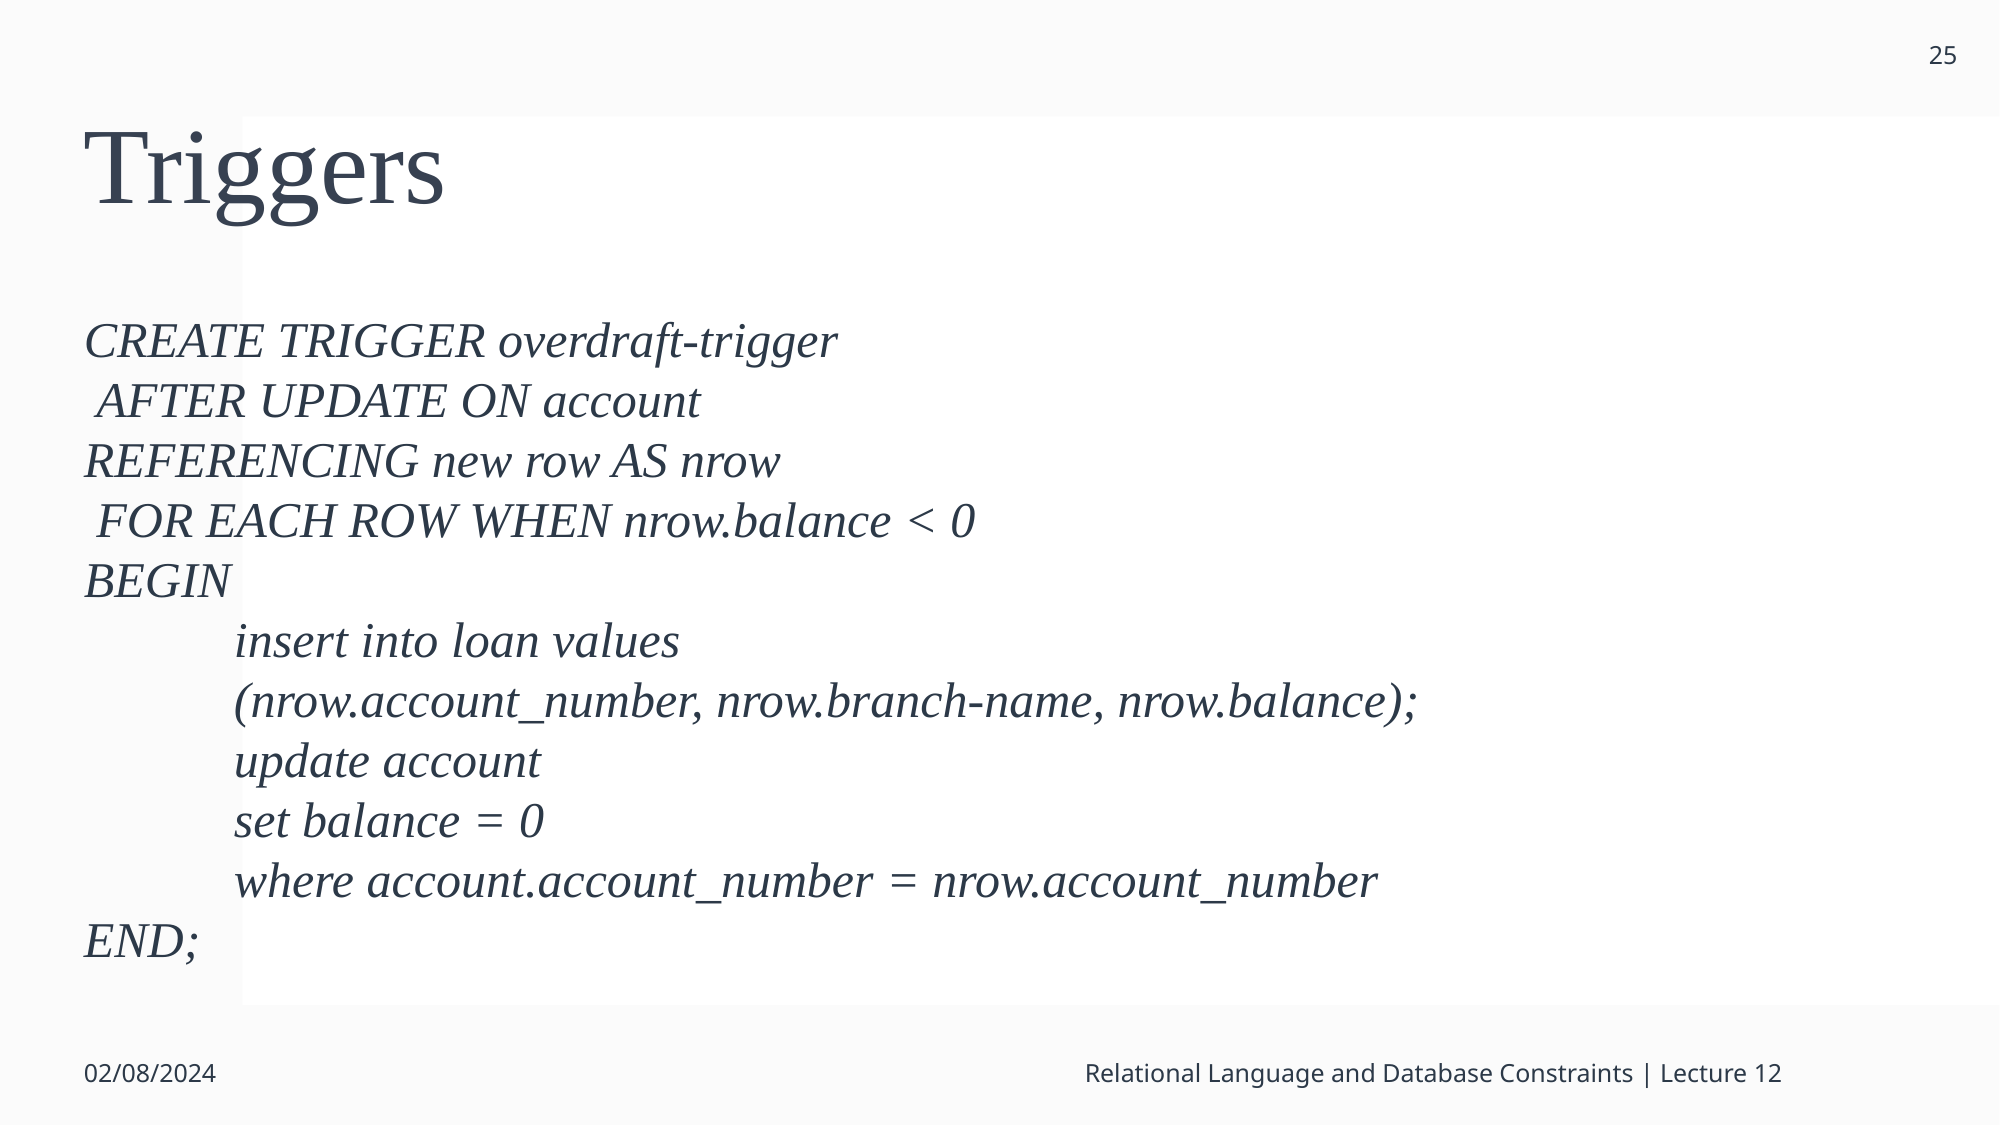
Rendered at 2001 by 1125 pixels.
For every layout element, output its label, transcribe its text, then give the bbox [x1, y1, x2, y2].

list CREATE TRIGGER overdraft-trigger AFTER UPDATE ON account REFERENCING new row AS nrow FOR EACH ROW WHEN nrow.balance < 0 BEGIN insert into loan values (nrow.account_number, nrow.branch-name, nrow.balance); update account set balance = 0 where account.account_number = nrow.account_number END; [68, 299, 1799, 1041]
slide_number 25 [1886, 0, 2000, 113]
title Triggers [68, 59, 1799, 278]
footer Relational Language and Database Constraints | Lecture 12 [618, 1020, 1799, 1125]
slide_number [68, 1020, 519, 1125]
